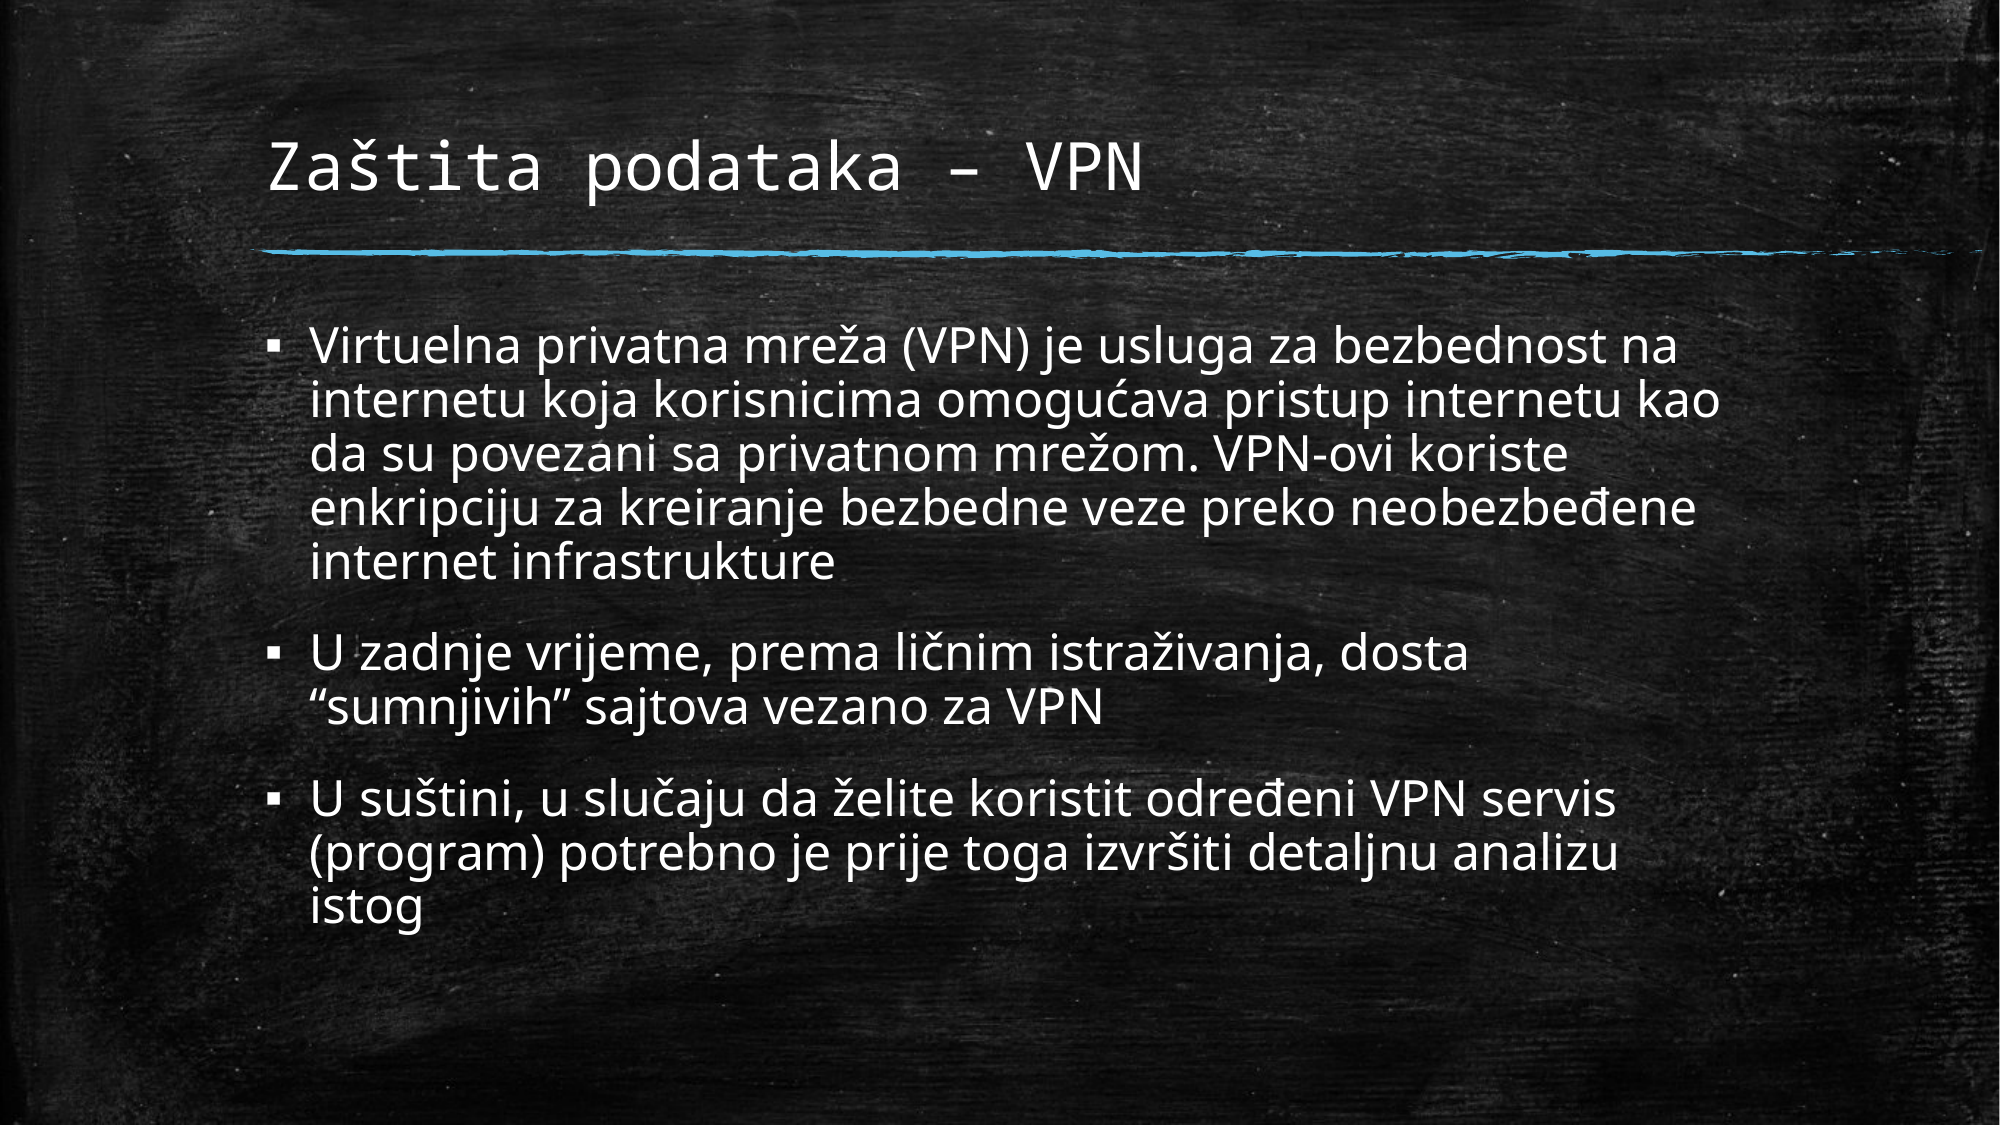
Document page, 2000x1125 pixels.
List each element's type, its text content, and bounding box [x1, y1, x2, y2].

list Virtuelna privatna mreža (VPN) je usluga za bezbednost na internetu koja korisnicima omogućava pristup internetu kao da su povezani sa privatnom mrežom. VPN-ovi koriste enkripciju za kreiranje bezbedne veze preko neobezbeđene internet infrastrukture U zadnje vrijeme, prema ličnim istraživanja, dosta “sumnjivih” sajtova vezano za VPN U suštini, u slučaju da želite koristit određeni VPN servis (program) potrebno je prije toga izvršiti detaljnu analizu istog [249, 312, 1750, 1013]
title Zaštita podataka – VPN [249, 45, 1750, 213]
